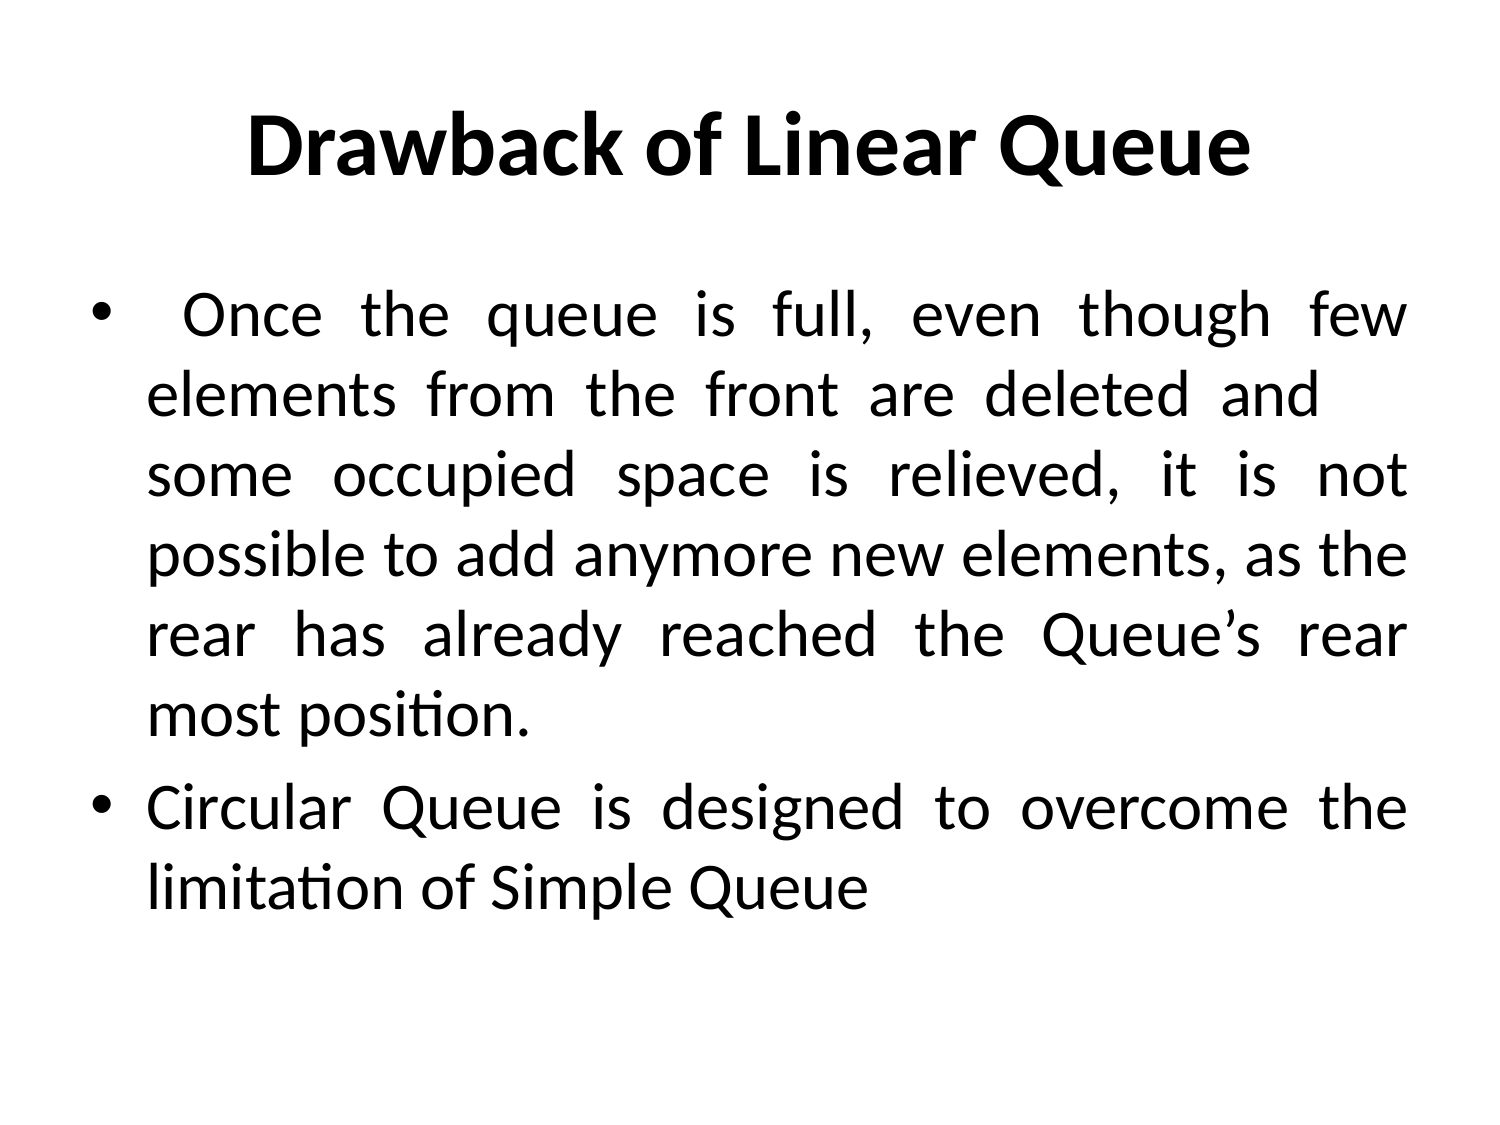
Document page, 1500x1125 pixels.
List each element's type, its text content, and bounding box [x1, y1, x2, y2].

list Once the queue is full, even though few elements from the front are deleted and some occupied space is relieved, it is not possible to add anymore new elements, as the rear has already reached the Queue’s rear most position. Circular Queue is designed to overcome the limitation of Simple Queue [75, 262, 1425, 1005]
title Drawback of Linear Queue [75, 45, 1425, 233]
